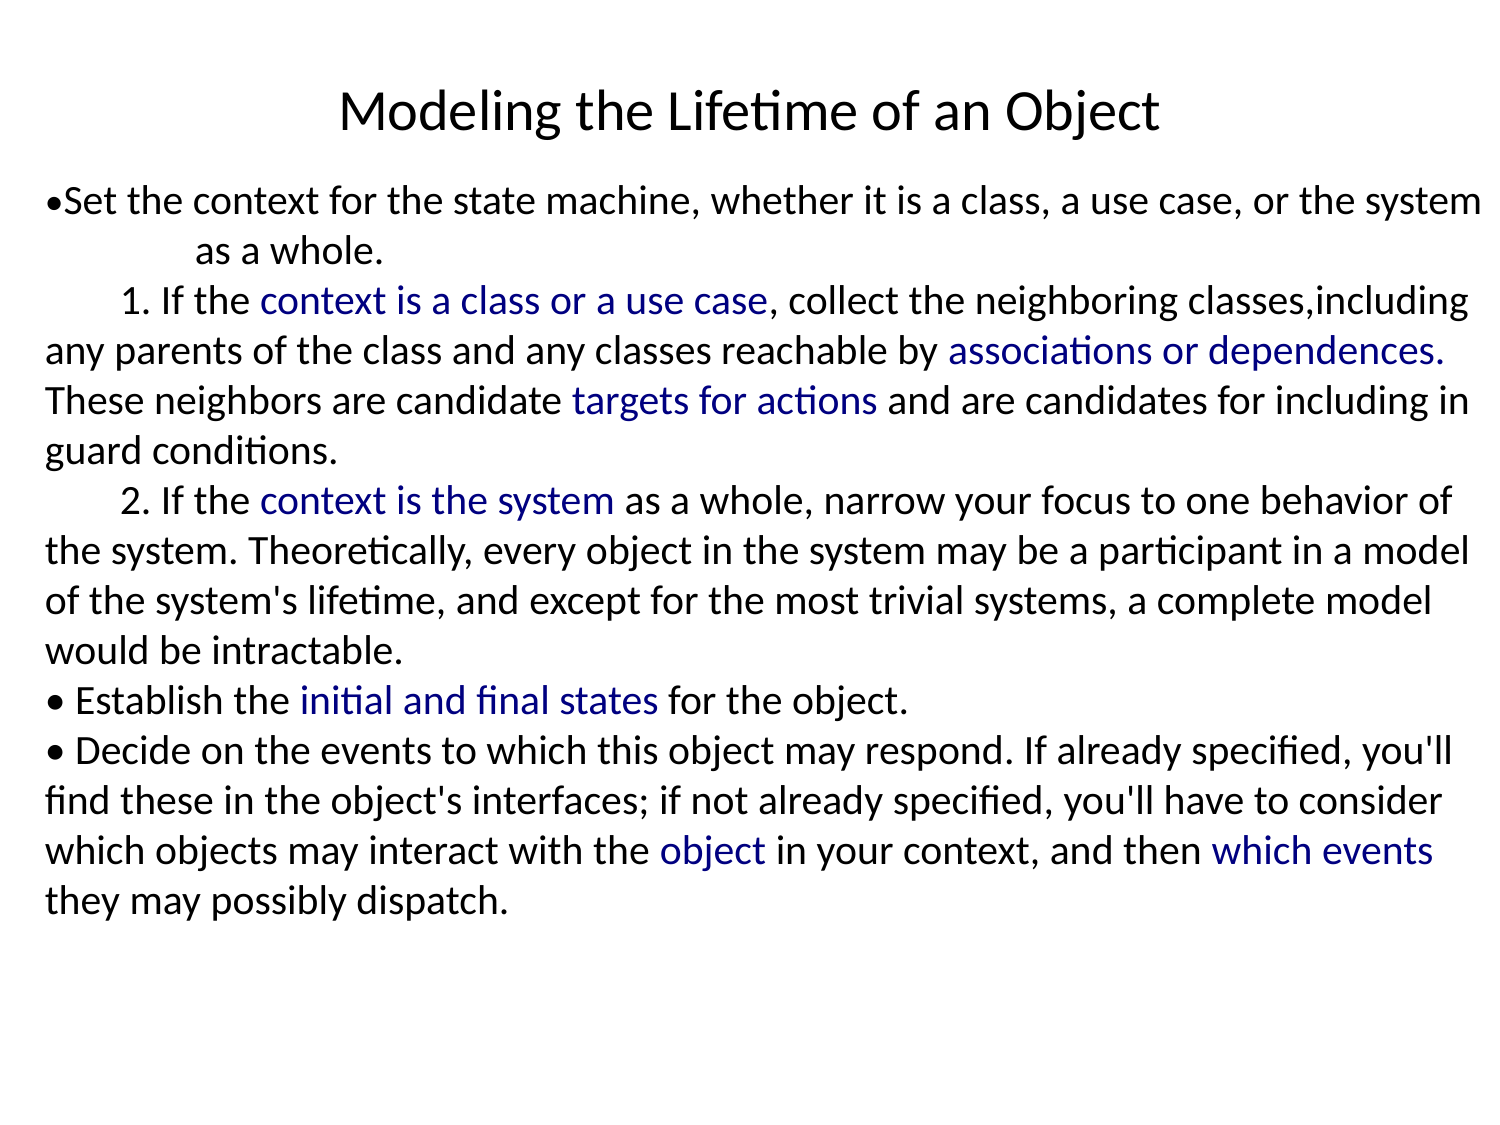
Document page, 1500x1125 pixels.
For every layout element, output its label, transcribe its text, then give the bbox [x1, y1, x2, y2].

text_box •Set the context for the state machine, whether it is a class, a use case, or the system as a whole. 1. If the context is a class or a use case, collect the neighboring classes,including any parents of the class and any classes reachable by associations or dependences. These neighbors are candidate targets for actions and are candidates for including in guard conditions. 2. If the context is the system as a whole, narrow your focus to one behavior of the system. Theoretically, every object in the system may be a participant in a model of the system's lifetime, and except for the most trivial systems, a complete model would be intractable. • Establish the initial and final states for the object. • Decide on the events to which this object may respond. If already specified, you'll find these in the object's interfaces; if not already specified, you'll have to consider which objects may interact with the object in your context, and then which events they may possibly dispatch. [29, 165, 1500, 975]
title Modeling the Lifetime of an Object [75, 50, 1425, 238]
